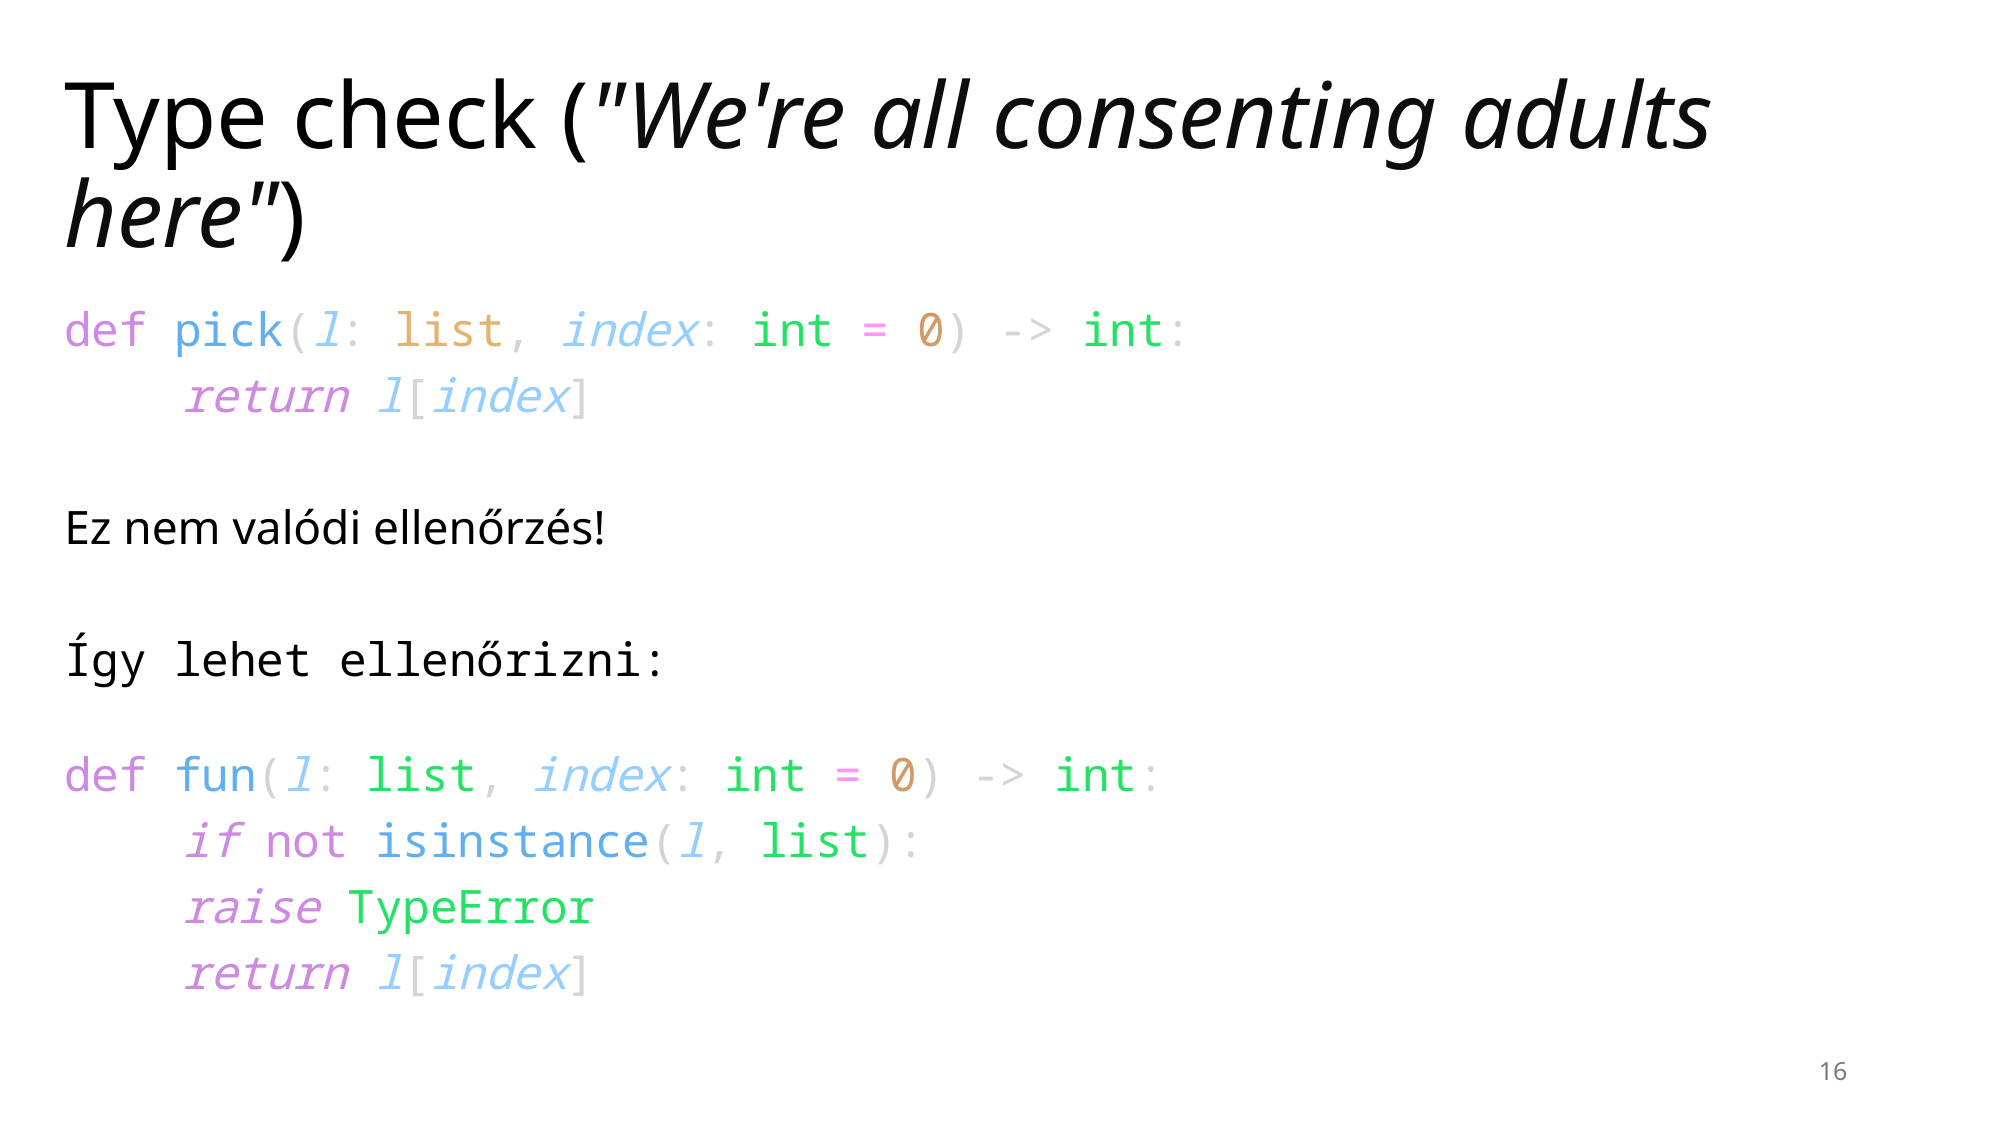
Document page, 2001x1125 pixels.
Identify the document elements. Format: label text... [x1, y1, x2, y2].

slide_number 16 [1412, 1042, 1863, 1103]
title Type check ("We're all consenting adults here") [49, 59, 1863, 278]
list def pick(l: list, index: int = 0) -> int: return l[index] Ez nem valódi ellenőrzés! Így lehet ellenőrizni: def fun(l: list, index: int = 0) -> int: if not isinstance(l, list): raise TypeError return l[index] [49, 299, 1934, 1014]
